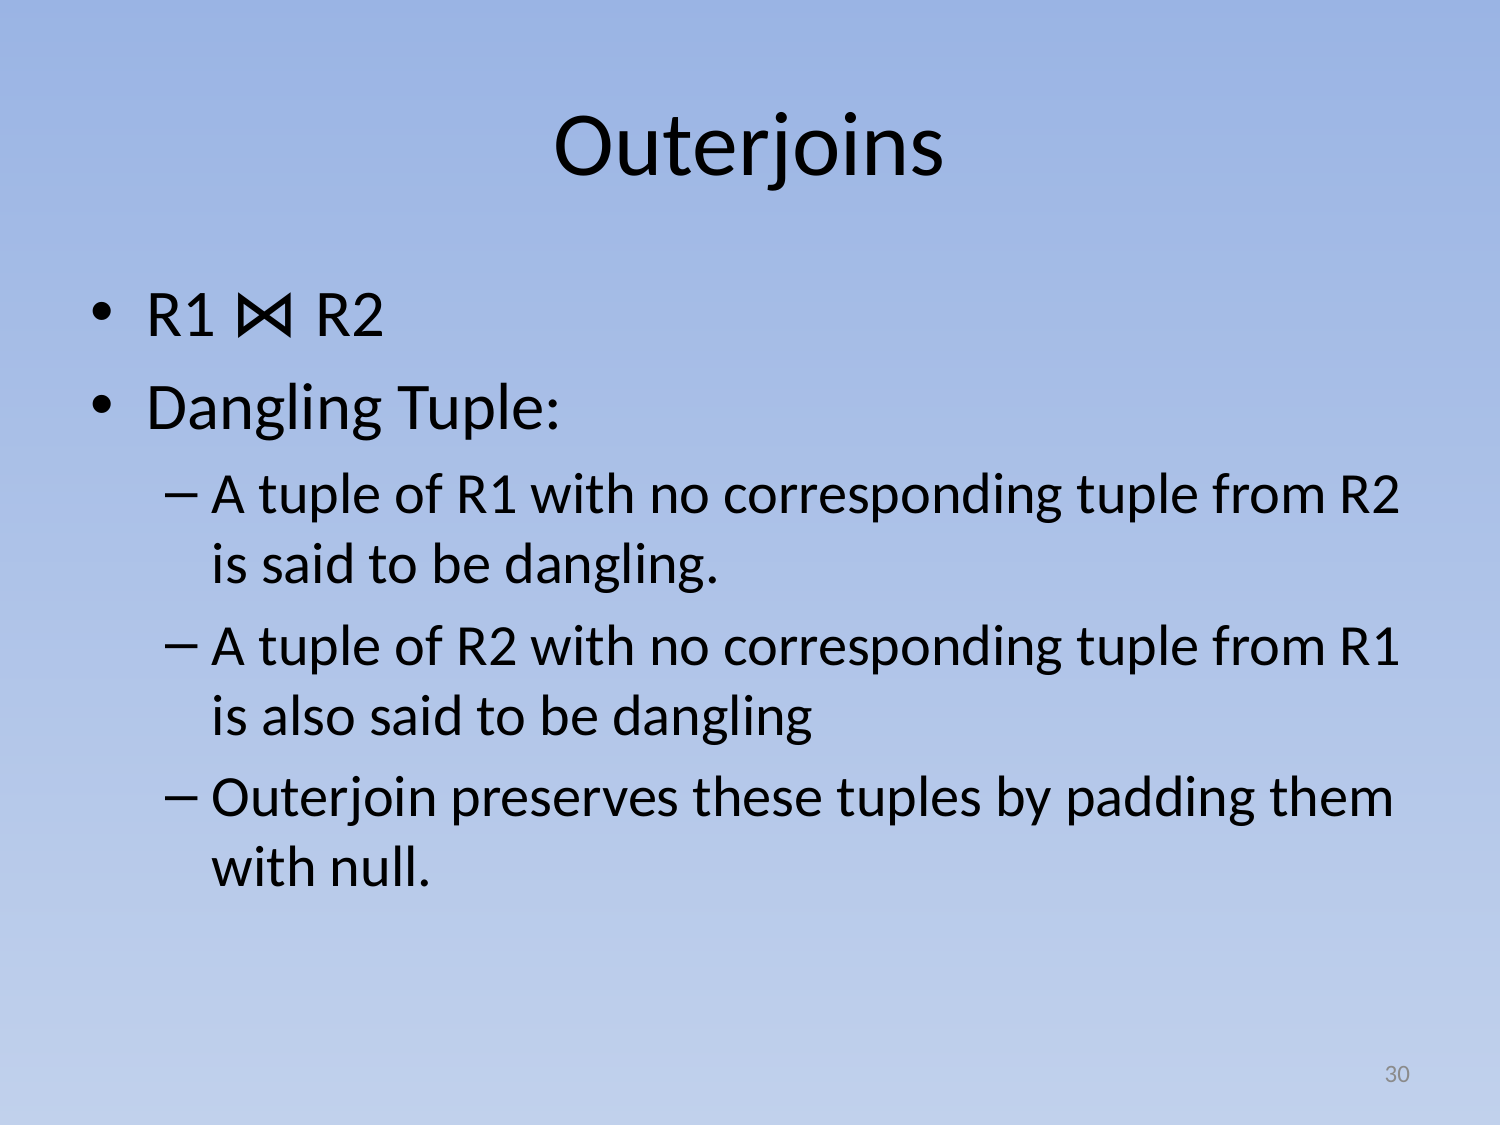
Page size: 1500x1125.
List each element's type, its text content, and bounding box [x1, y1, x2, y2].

slide_number 30 [1074, 1042, 1425, 1103]
title Outerjoins [75, 45, 1425, 233]
list R1 ⋈ R2 Dangling Tuple: A tuple of R1 with no corresponding tuple from R2 is said to be dangling. A tuple of R2 with no corresponding tuple from R1 is also said to be dangling Outerjoin preserves these tuples by padding them with null. [75, 262, 1425, 1005]
